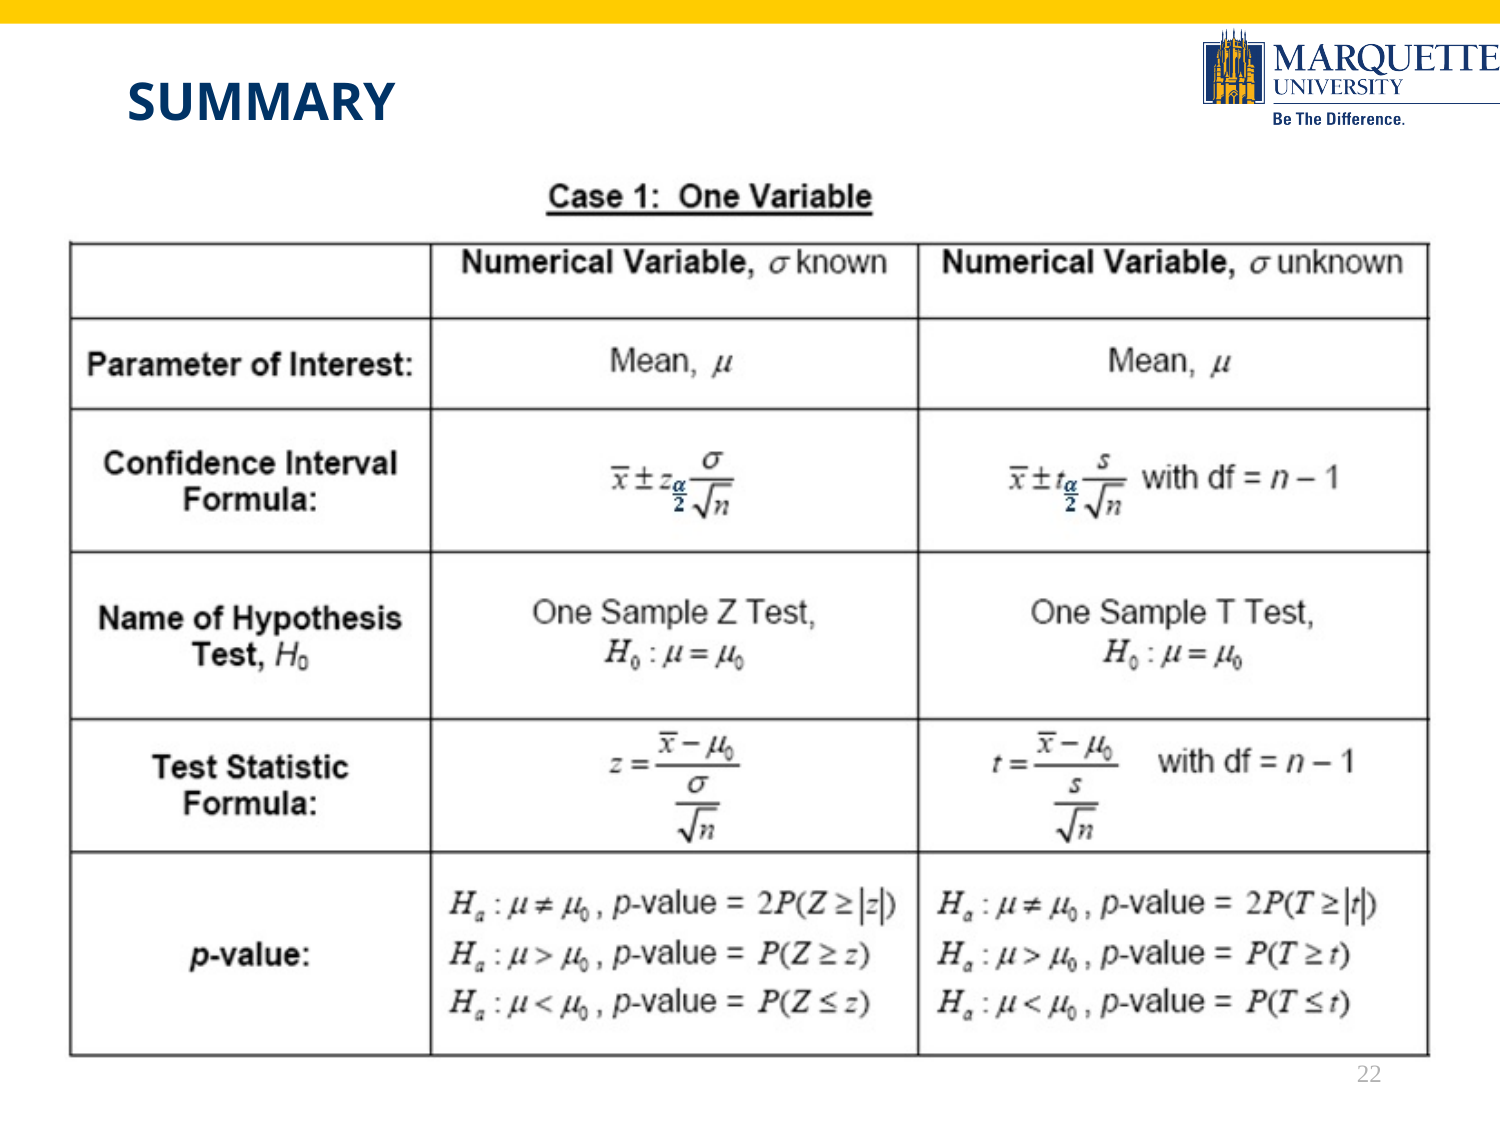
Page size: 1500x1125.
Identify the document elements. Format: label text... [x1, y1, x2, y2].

picture [1203, 27, 1500, 125]
title Summary [112, 37, 1388, 160]
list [64, 162, 1436, 1063]
slide_number 22 [1059, 1071, 1397, 1103]
